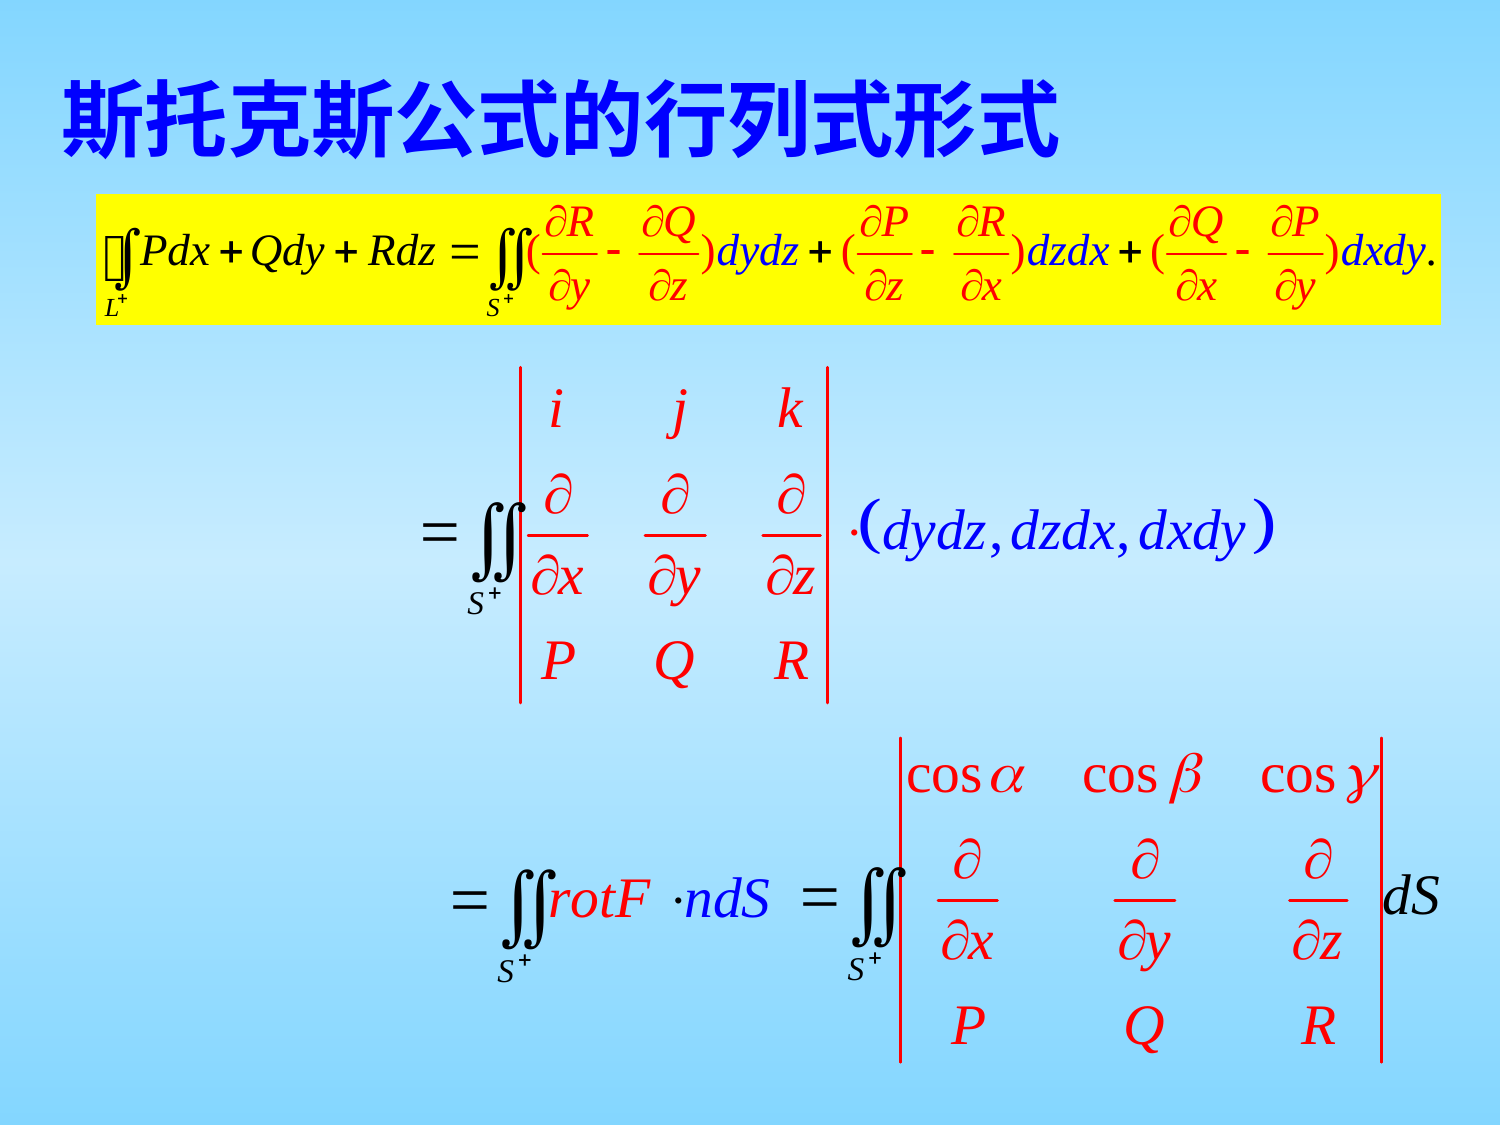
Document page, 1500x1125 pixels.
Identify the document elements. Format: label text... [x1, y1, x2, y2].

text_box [95, 193, 1442, 326]
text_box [408, 353, 1282, 717]
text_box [789, 727, 1456, 1073]
text_box 斯托克斯公式的行列式形式 [46, 39, 1263, 175]
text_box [438, 850, 783, 994]
